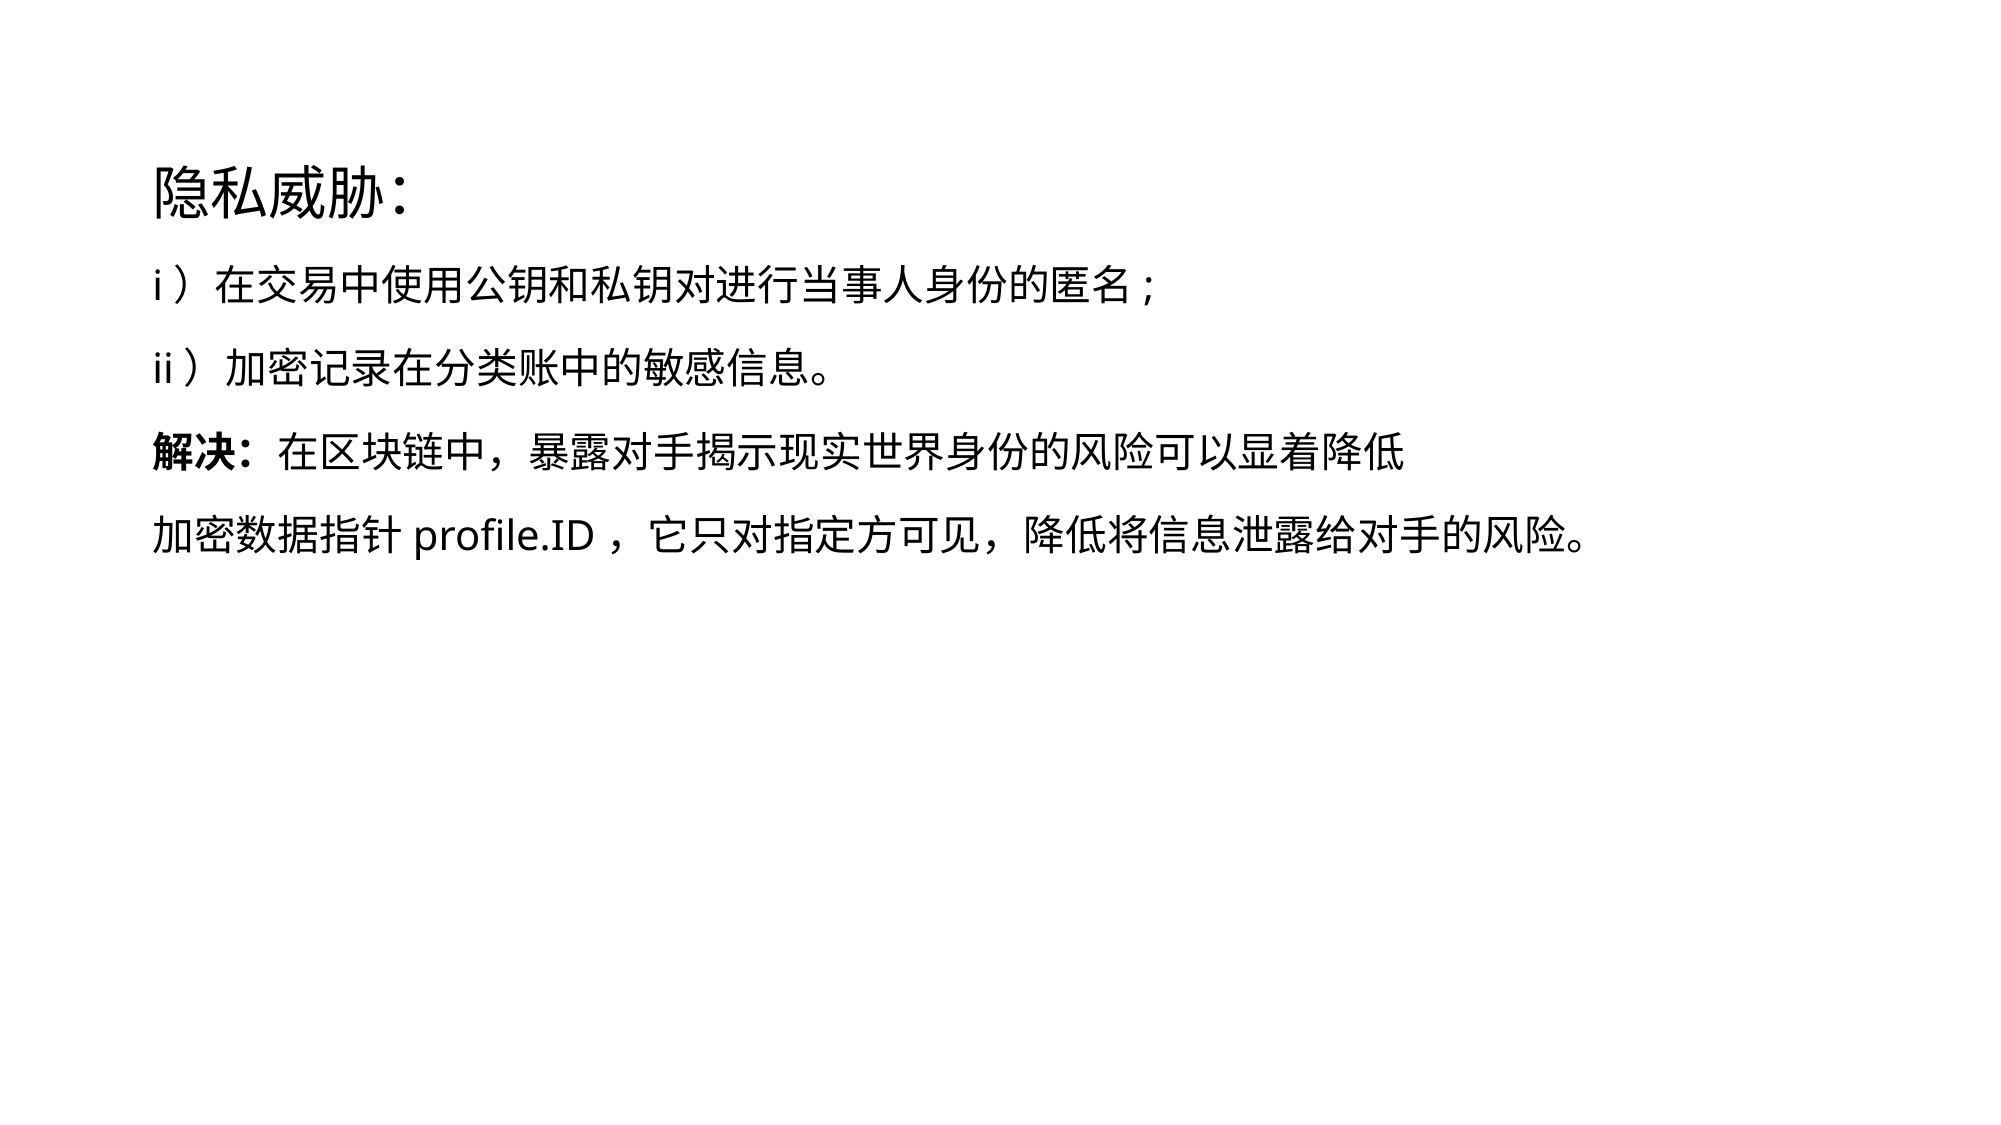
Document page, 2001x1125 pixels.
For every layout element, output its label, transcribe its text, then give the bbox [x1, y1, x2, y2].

list 隐私威胁： i）在交易中使用公钥和私钥对进行当事人身份的匿名; ii）加密记录在分类账中的敏感信息。 解决：在区块链中，暴露对手揭示现实世界身份的风险可以显着降低 加密数据指针profile.ID，它只对指定方可见，降低将信息泄露给对手的风险。 [137, 130, 1863, 1014]
